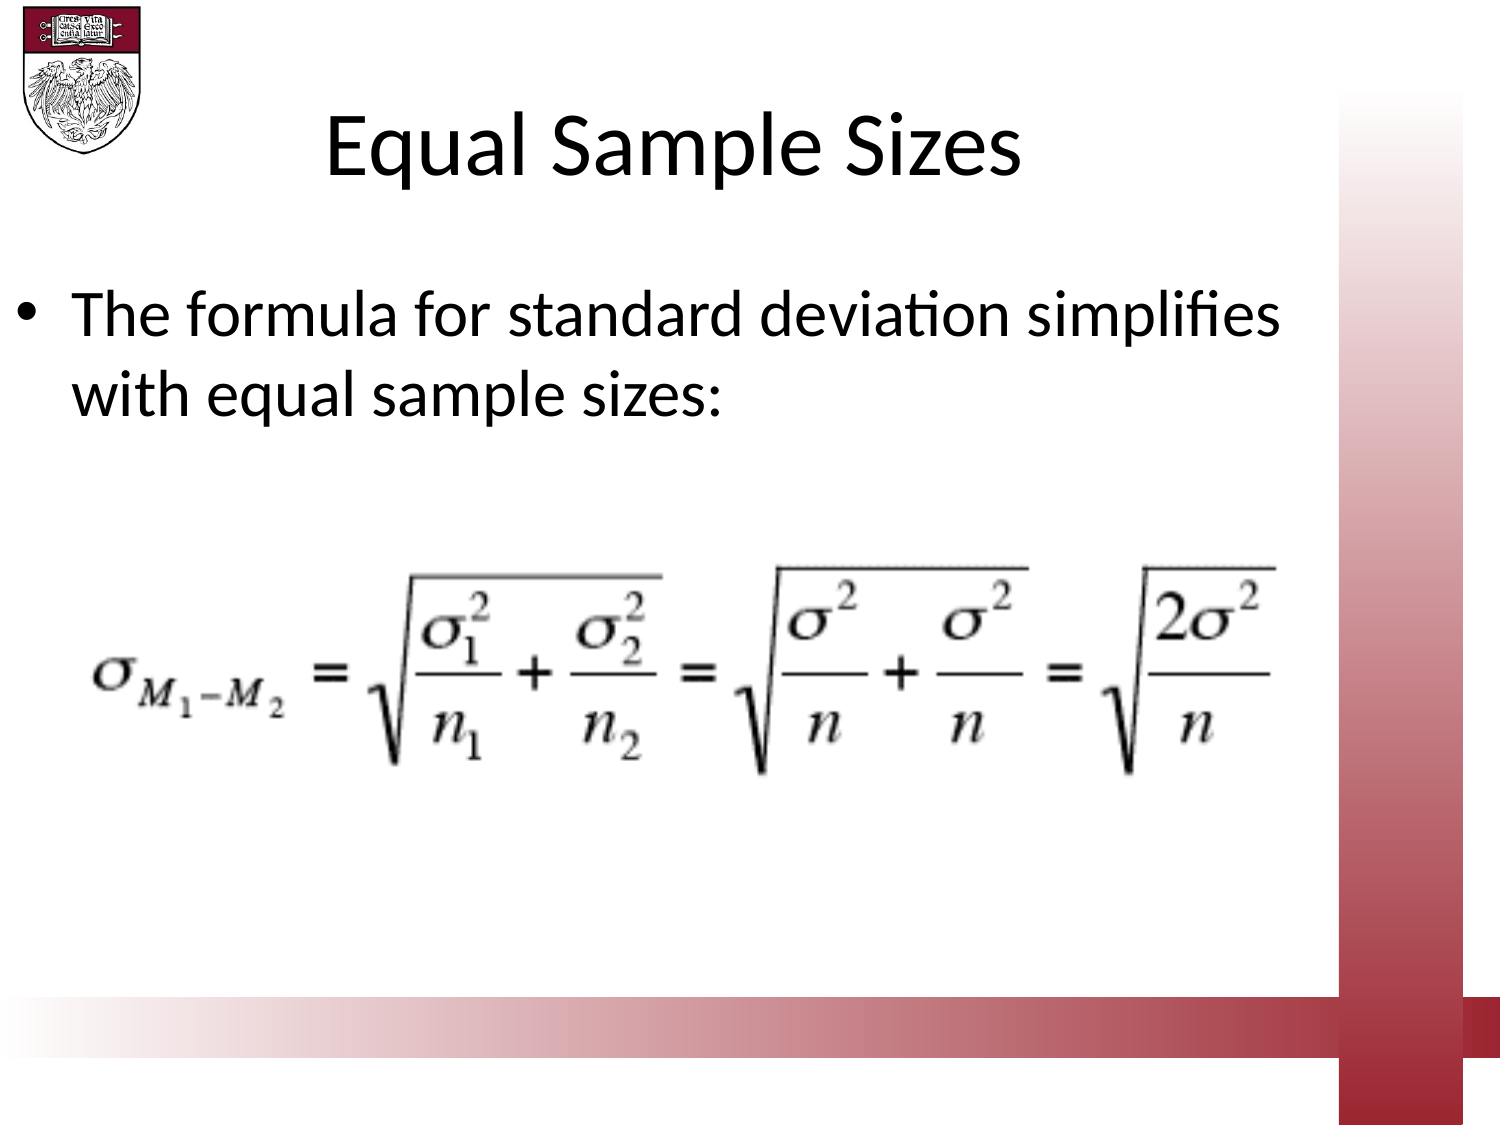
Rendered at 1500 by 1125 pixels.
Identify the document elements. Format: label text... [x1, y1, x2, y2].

picture [0, 0, 163, 45]
picture [62, 487, 1295, 791]
title Equal Sample Sizes [0, 45, 1350, 233]
list The formula for standard deviation simplifies with equal sample sizes: [0, 262, 1350, 1005]
